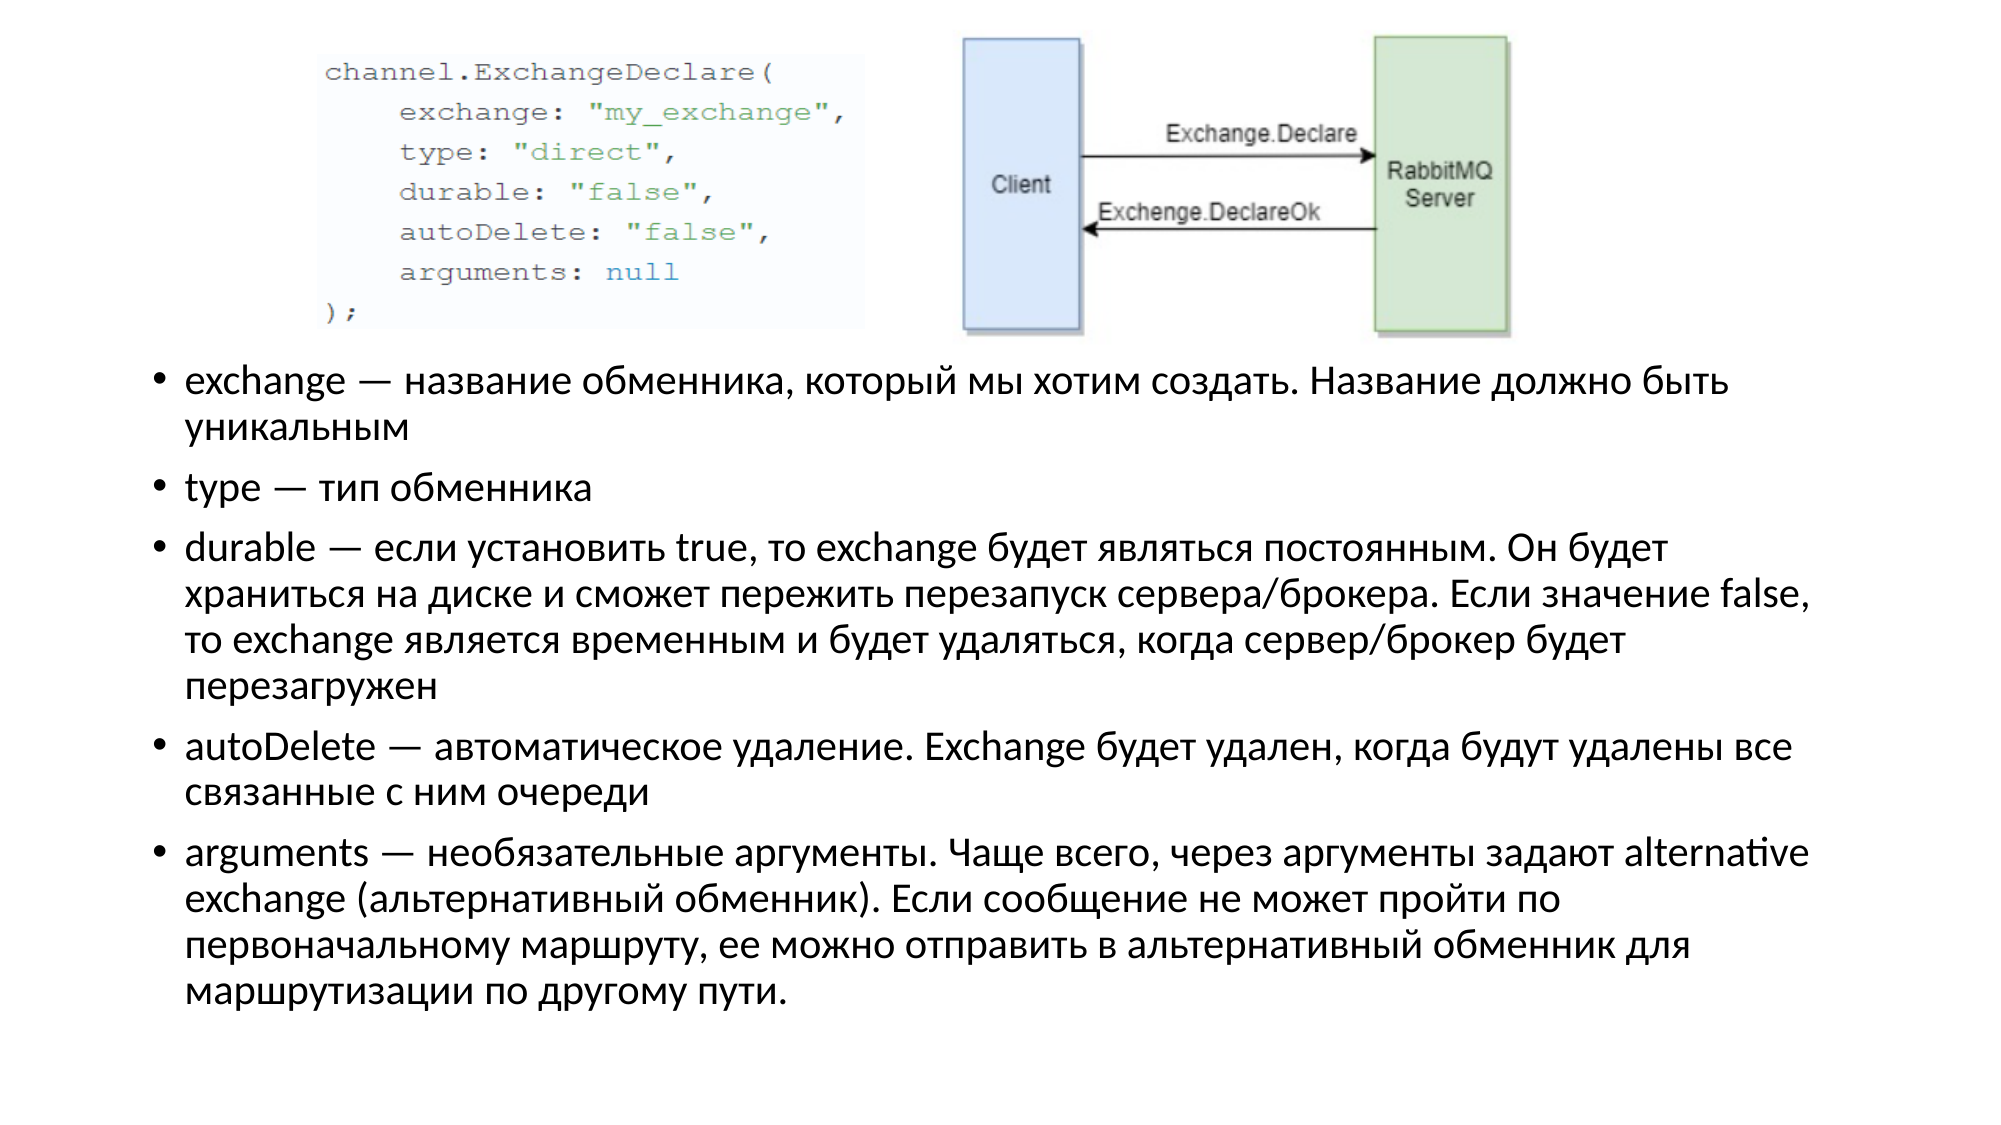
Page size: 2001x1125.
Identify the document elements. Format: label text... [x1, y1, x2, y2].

picture [933, 21, 1544, 351]
list exchange — название обменника, который мы хотим создать. Название должно быть уникальным type — тип обменника durable — если установить true, то exchange будет являться постоянным. Он будет храниться на диске и сможет пережить перезапуск сервера/брокера. Если значение false, то exchange является временным и будет удаляться, когда сервер/брокер будет перезагружен autoDelete — автоматическое удаление. Exchange будет удален, когда будут удалены все связанные с ним очереди arguments — необязательные аргументы. Чаще всего, через аргументы задают alternative exchange (альтернативный обменник). Если сообщение не может пройти по первоначальному маршруту, ее можно отправить в альтернативный обменник для маршрутизации по другому пути. [137, 350, 1863, 1027]
picture [317, 54, 865, 329]
